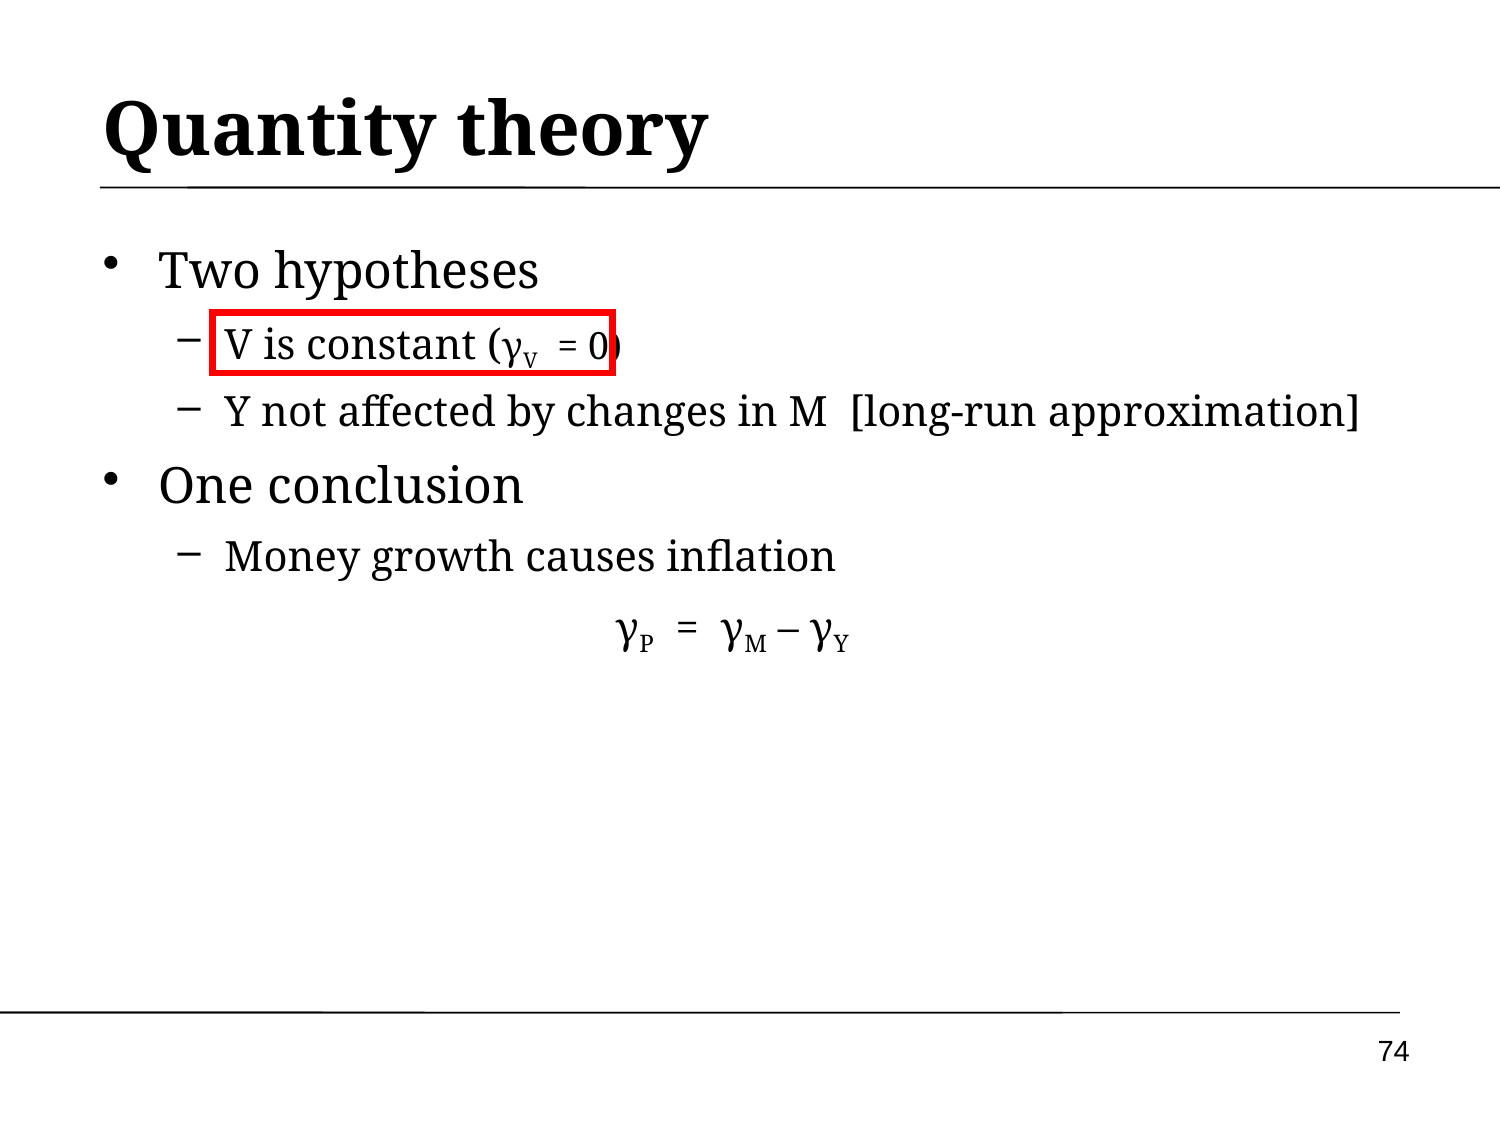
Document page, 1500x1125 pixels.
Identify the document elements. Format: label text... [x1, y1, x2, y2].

list Two hypotheses V is constant (γV = 0) Y not affected by changes in M [long-run approximation] One conclusion Money growth causes inflation γP = γM – γY [87, 237, 1388, 688]
text_box [212, 312, 613, 373]
slide_number 74 [1074, 1024, 1426, 1103]
title Quantity theory [87, 62, 1388, 188]
